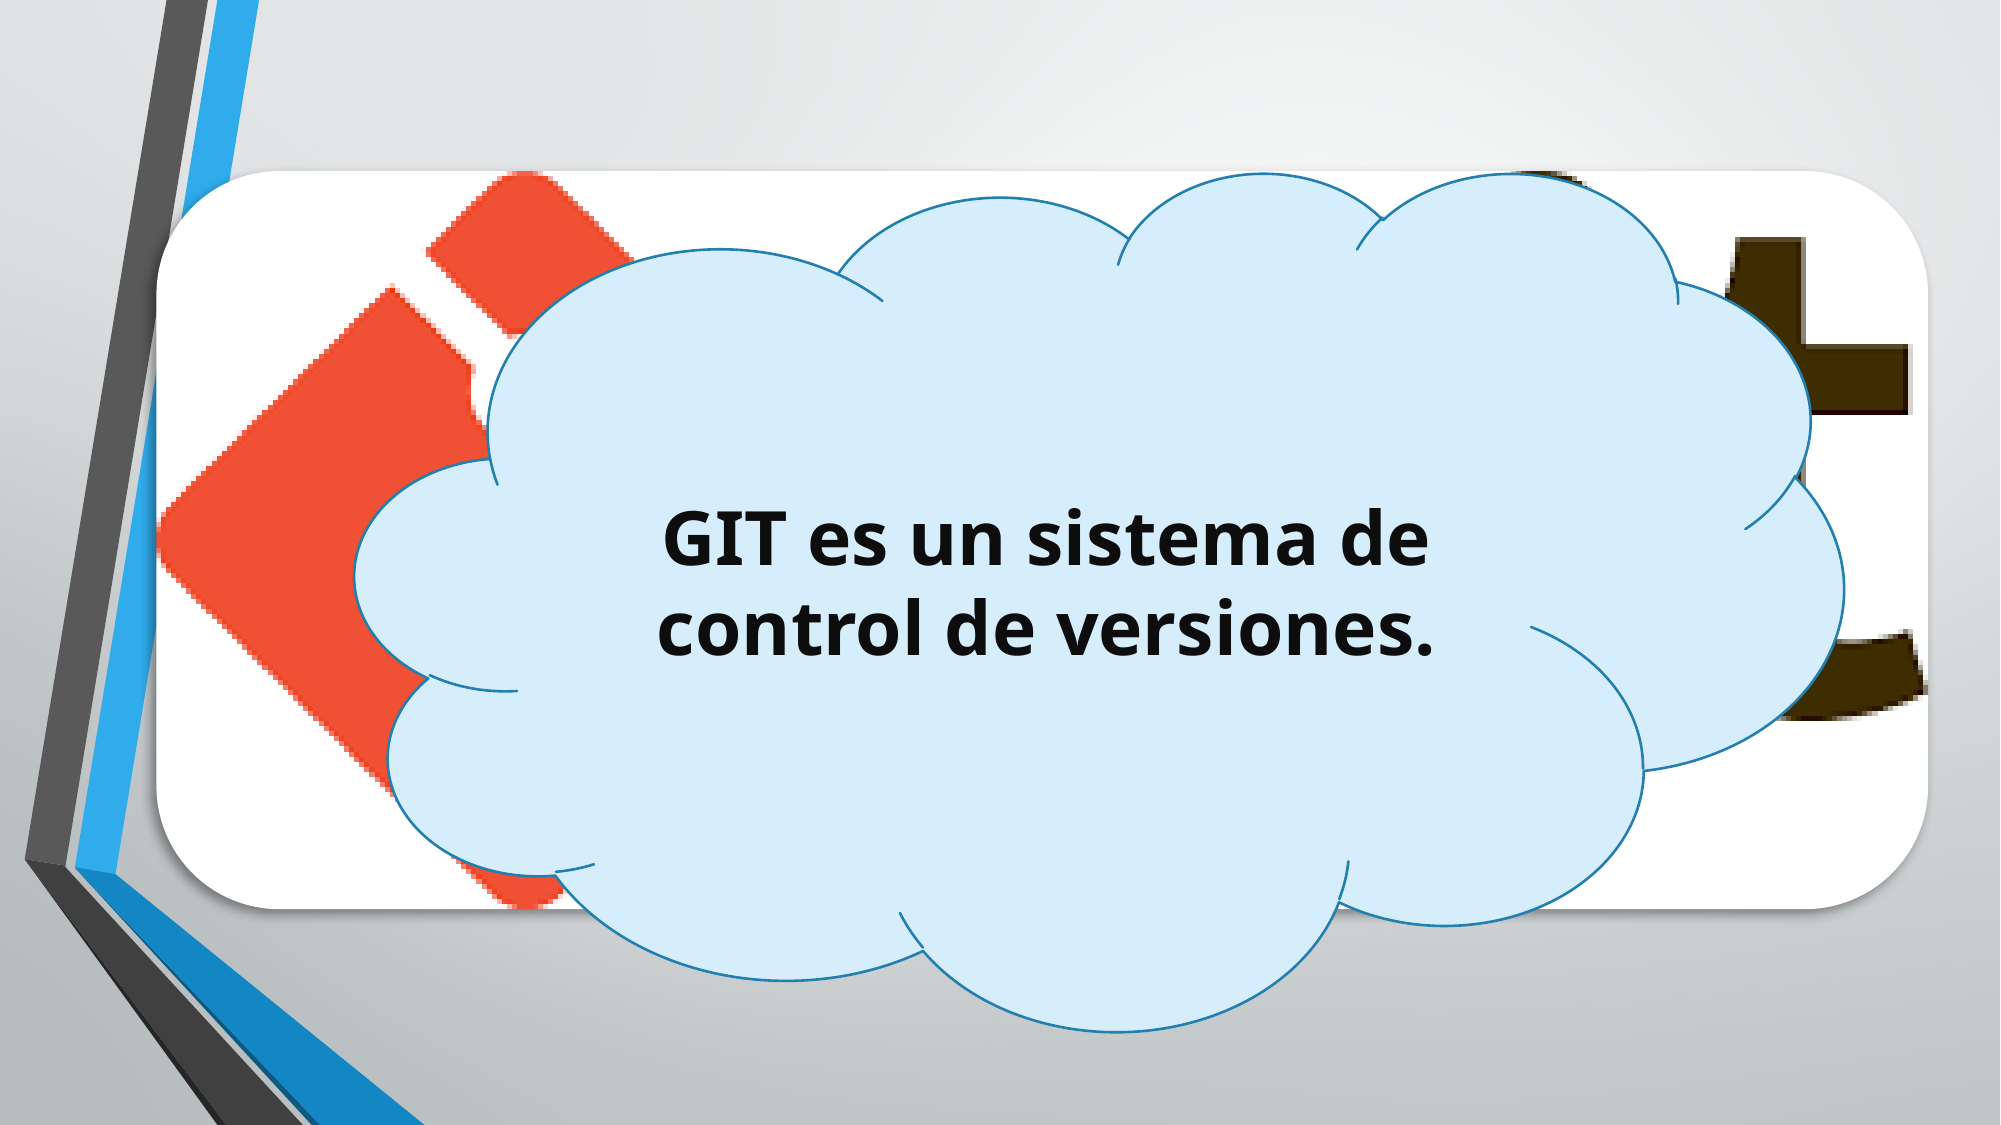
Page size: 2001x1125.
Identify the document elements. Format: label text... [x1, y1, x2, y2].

picture [156, 170, 1929, 910]
text_box GIT es un sistema de control de versiones. [584, 910, 1338, 1034]
text_box GIT es un sistema de control de versiones. [1353, 910, 1536, 928]
